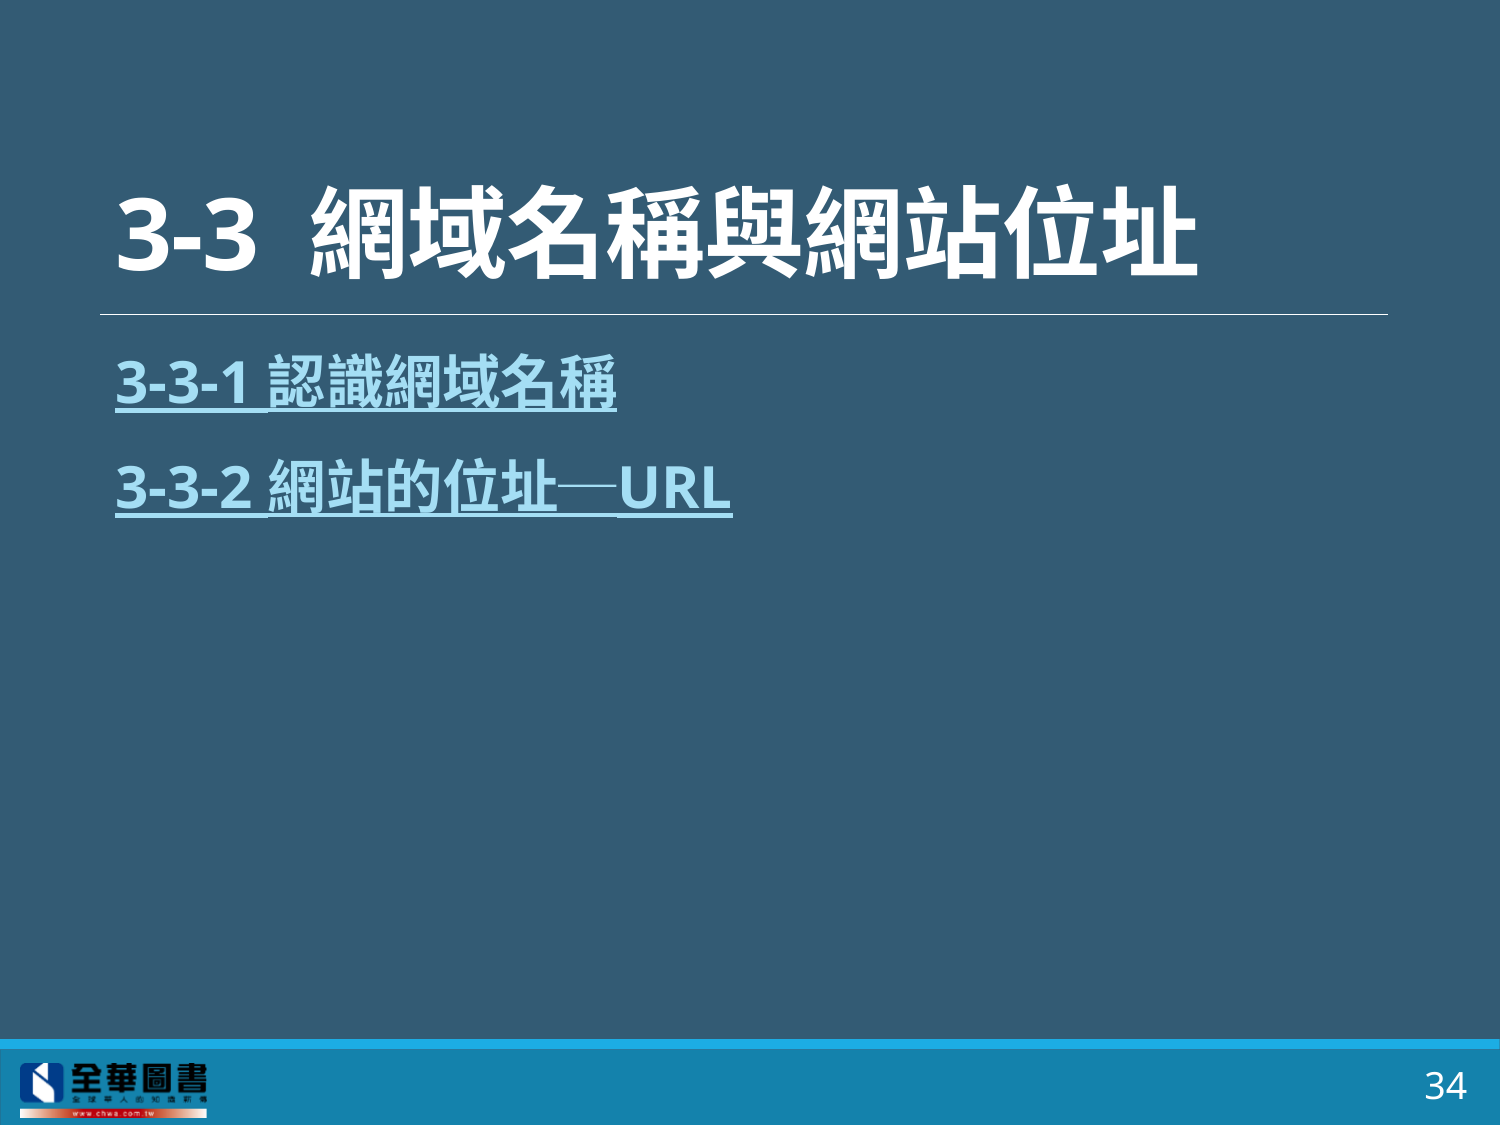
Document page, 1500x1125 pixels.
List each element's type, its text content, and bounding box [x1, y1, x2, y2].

list 3-3-1 認識網域名稱 3-3-2 網站的位址─URL [100, 338, 1338, 976]
title 3-3 網域名稱與網站位址 [100, 47, 1447, 299]
picture [20, 1063, 207, 1118]
slide_number 34 [1320, 1057, 1483, 1118]
